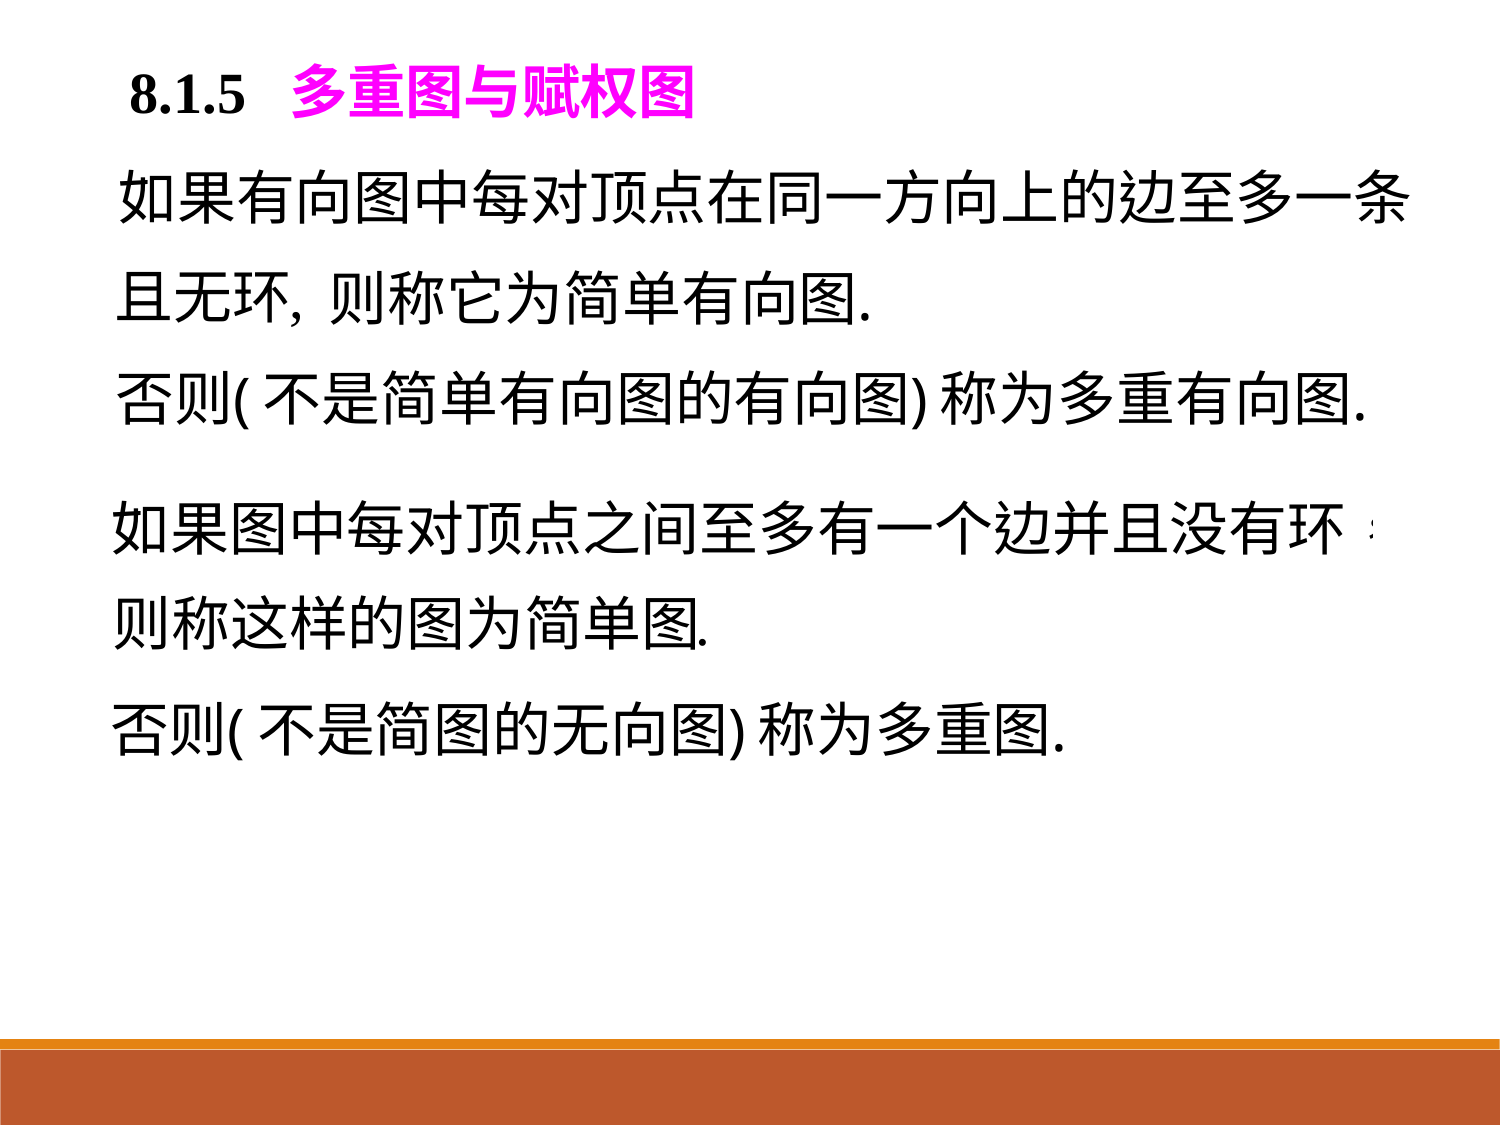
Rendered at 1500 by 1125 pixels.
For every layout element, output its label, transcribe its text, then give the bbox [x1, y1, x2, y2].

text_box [105, 691, 1071, 767]
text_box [108, 585, 713, 661]
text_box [111, 361, 1371, 436]
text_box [107, 491, 1374, 566]
text_box 8.1.5 多重图与赋权图 [129, 55, 910, 126]
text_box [114, 160, 1421, 235]
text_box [108, 262, 312, 338]
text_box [324, 260, 877, 336]
